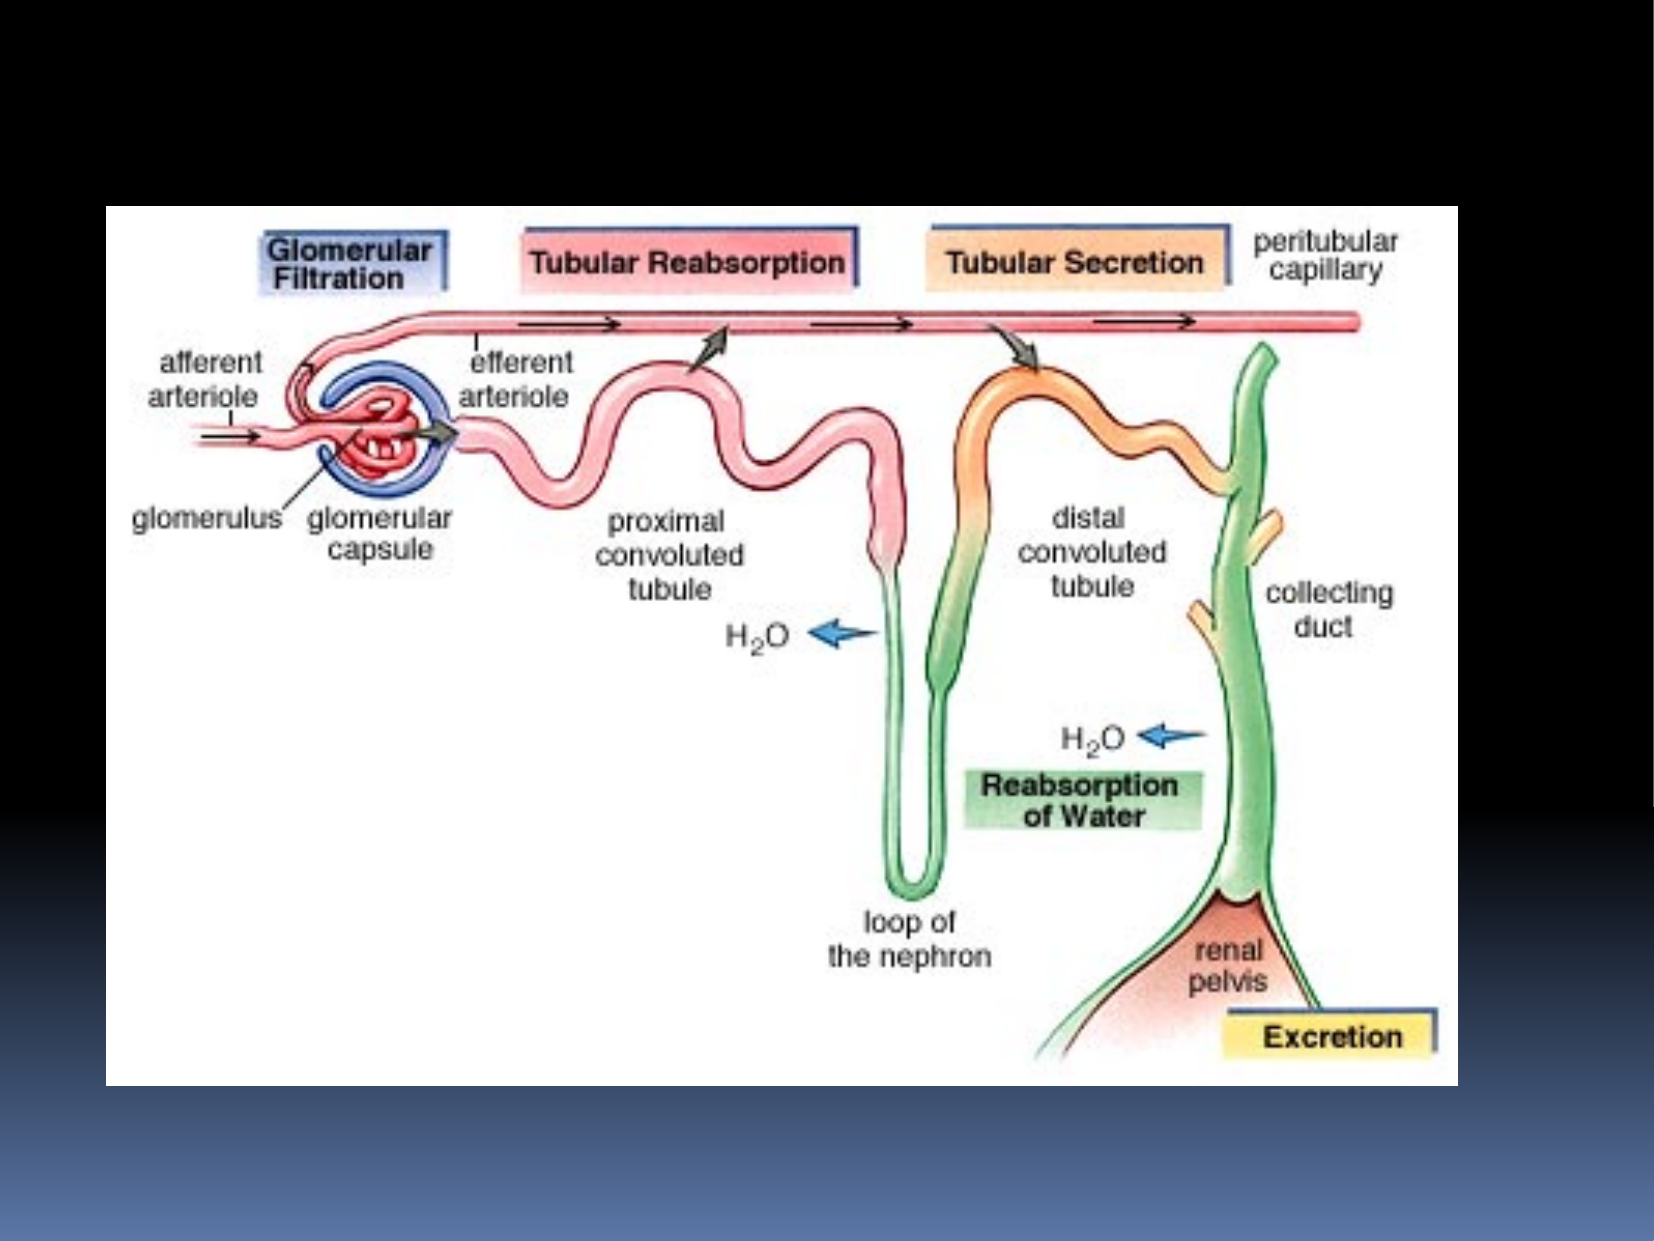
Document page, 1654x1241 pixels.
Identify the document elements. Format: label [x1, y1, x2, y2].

picture [105, 206, 1459, 1087]
